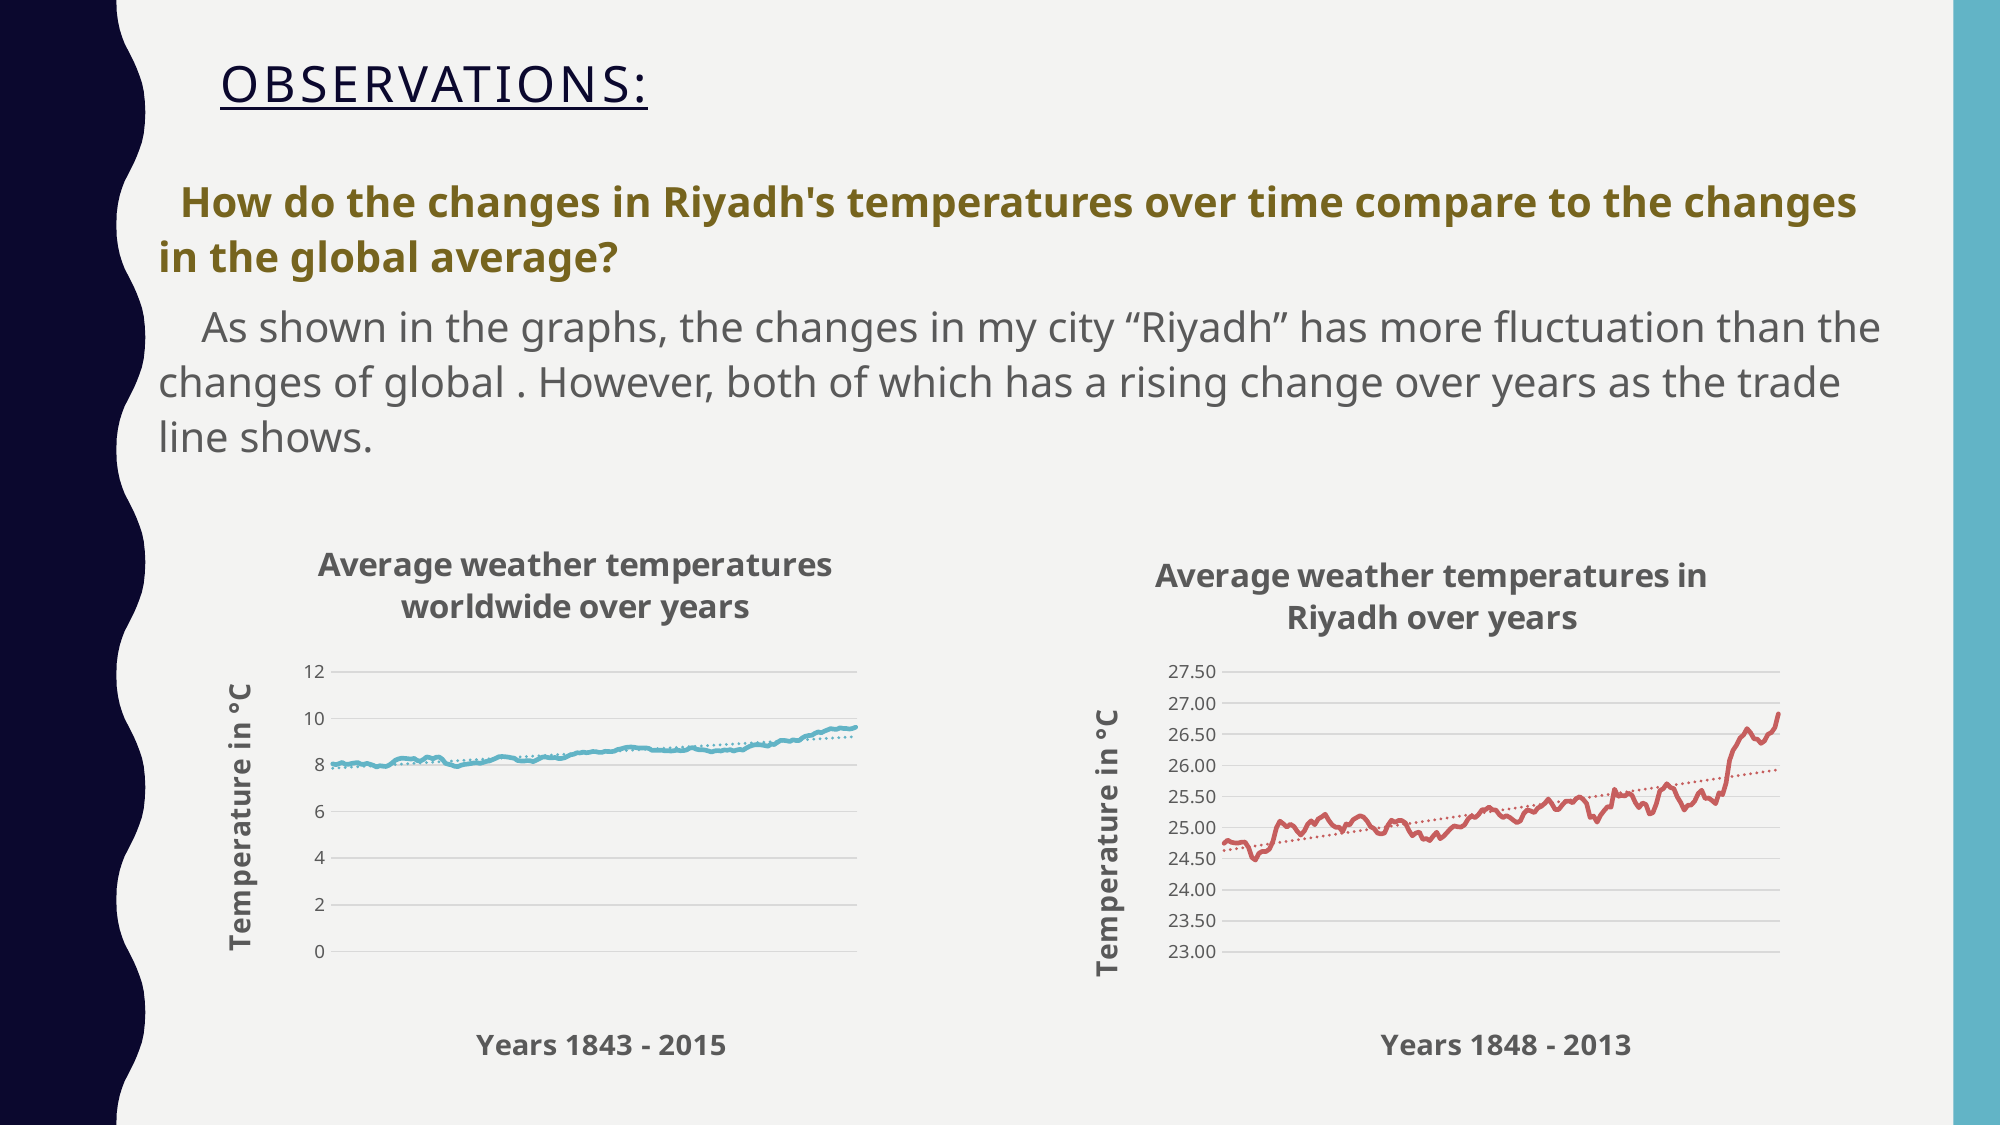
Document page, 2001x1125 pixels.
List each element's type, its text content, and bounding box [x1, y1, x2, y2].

list How do the changes in Riyadh's temperatures over time compare to the changes in the global average? As shown in the graphs, the changes in my city “Riyadh” has more fluctuation than the changes of global . However, both of which has a rising change over years as the trade line shows. [143, 163, 1908, 754]
title Observations: [205, 52, 1875, 145]
chart [1068, 525, 1795, 1073]
chart [205, 525, 871, 1073]
